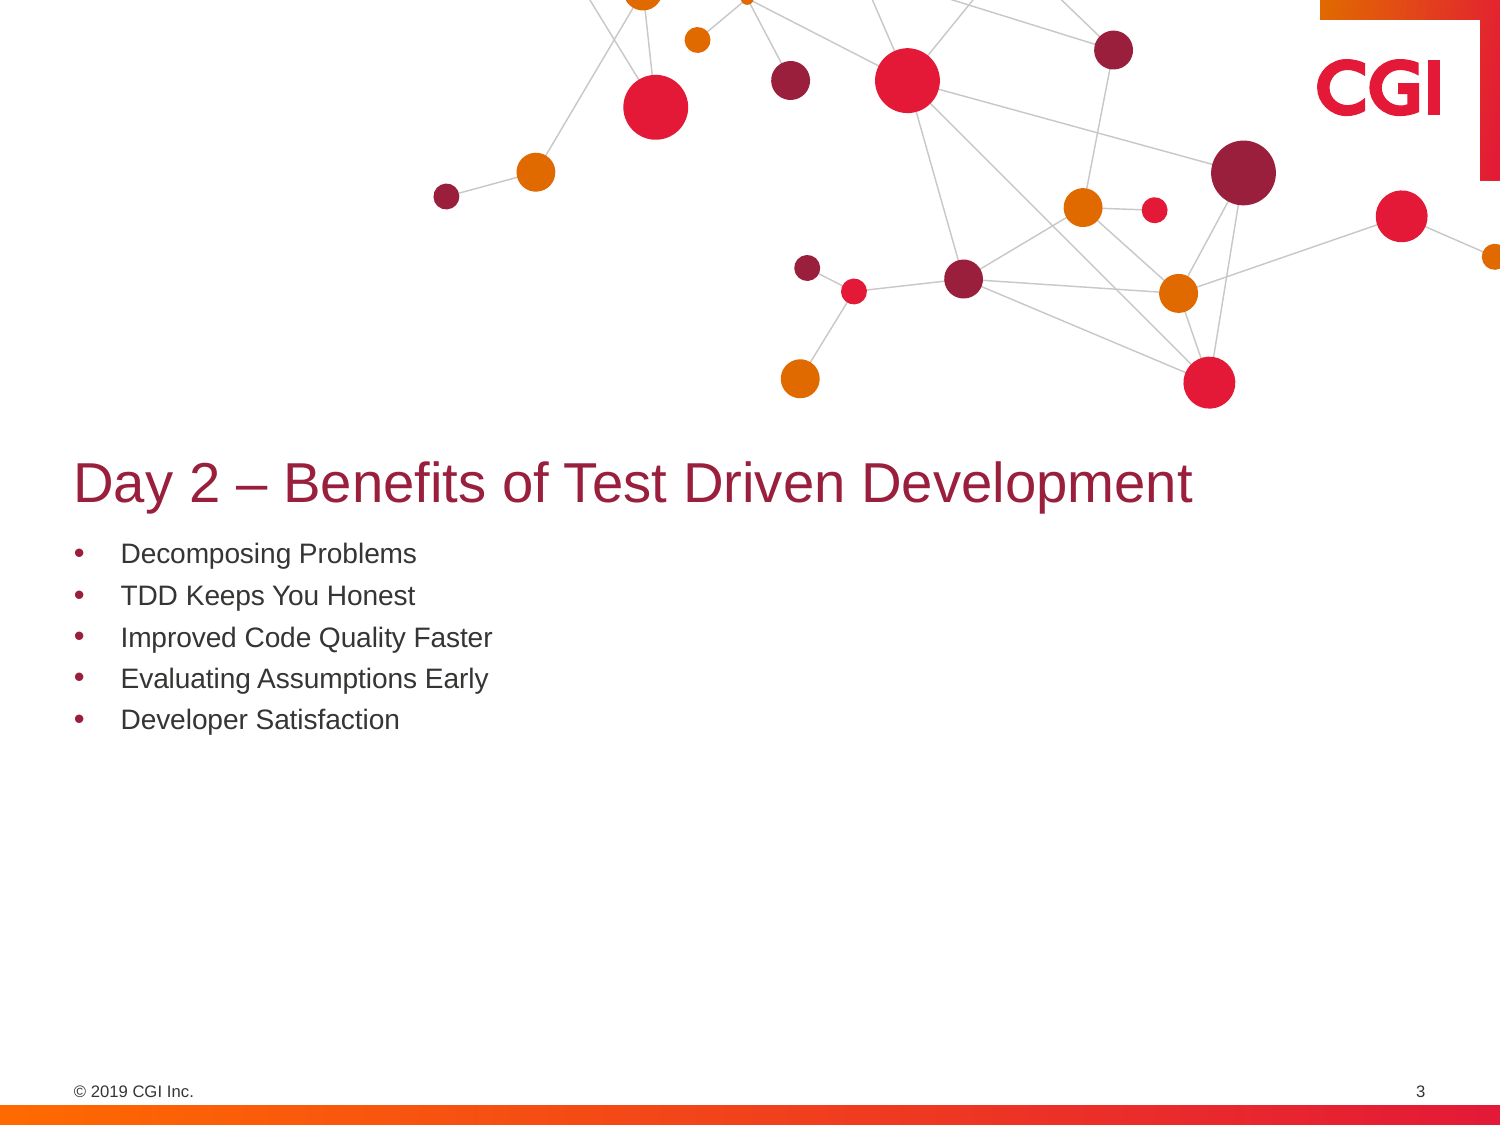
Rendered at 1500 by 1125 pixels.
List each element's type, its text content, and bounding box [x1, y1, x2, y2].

title Day 2 – Benefits of Test Driven Development [73, 328, 1394, 515]
slide_number 3 [1393, 1077, 1426, 1105]
list Decomposing Problems TDD Keeps You Honest Improved Code Quality Faster Evaluating Assumptions Early Developer Satisfaction [73, 535, 1424, 1047]
